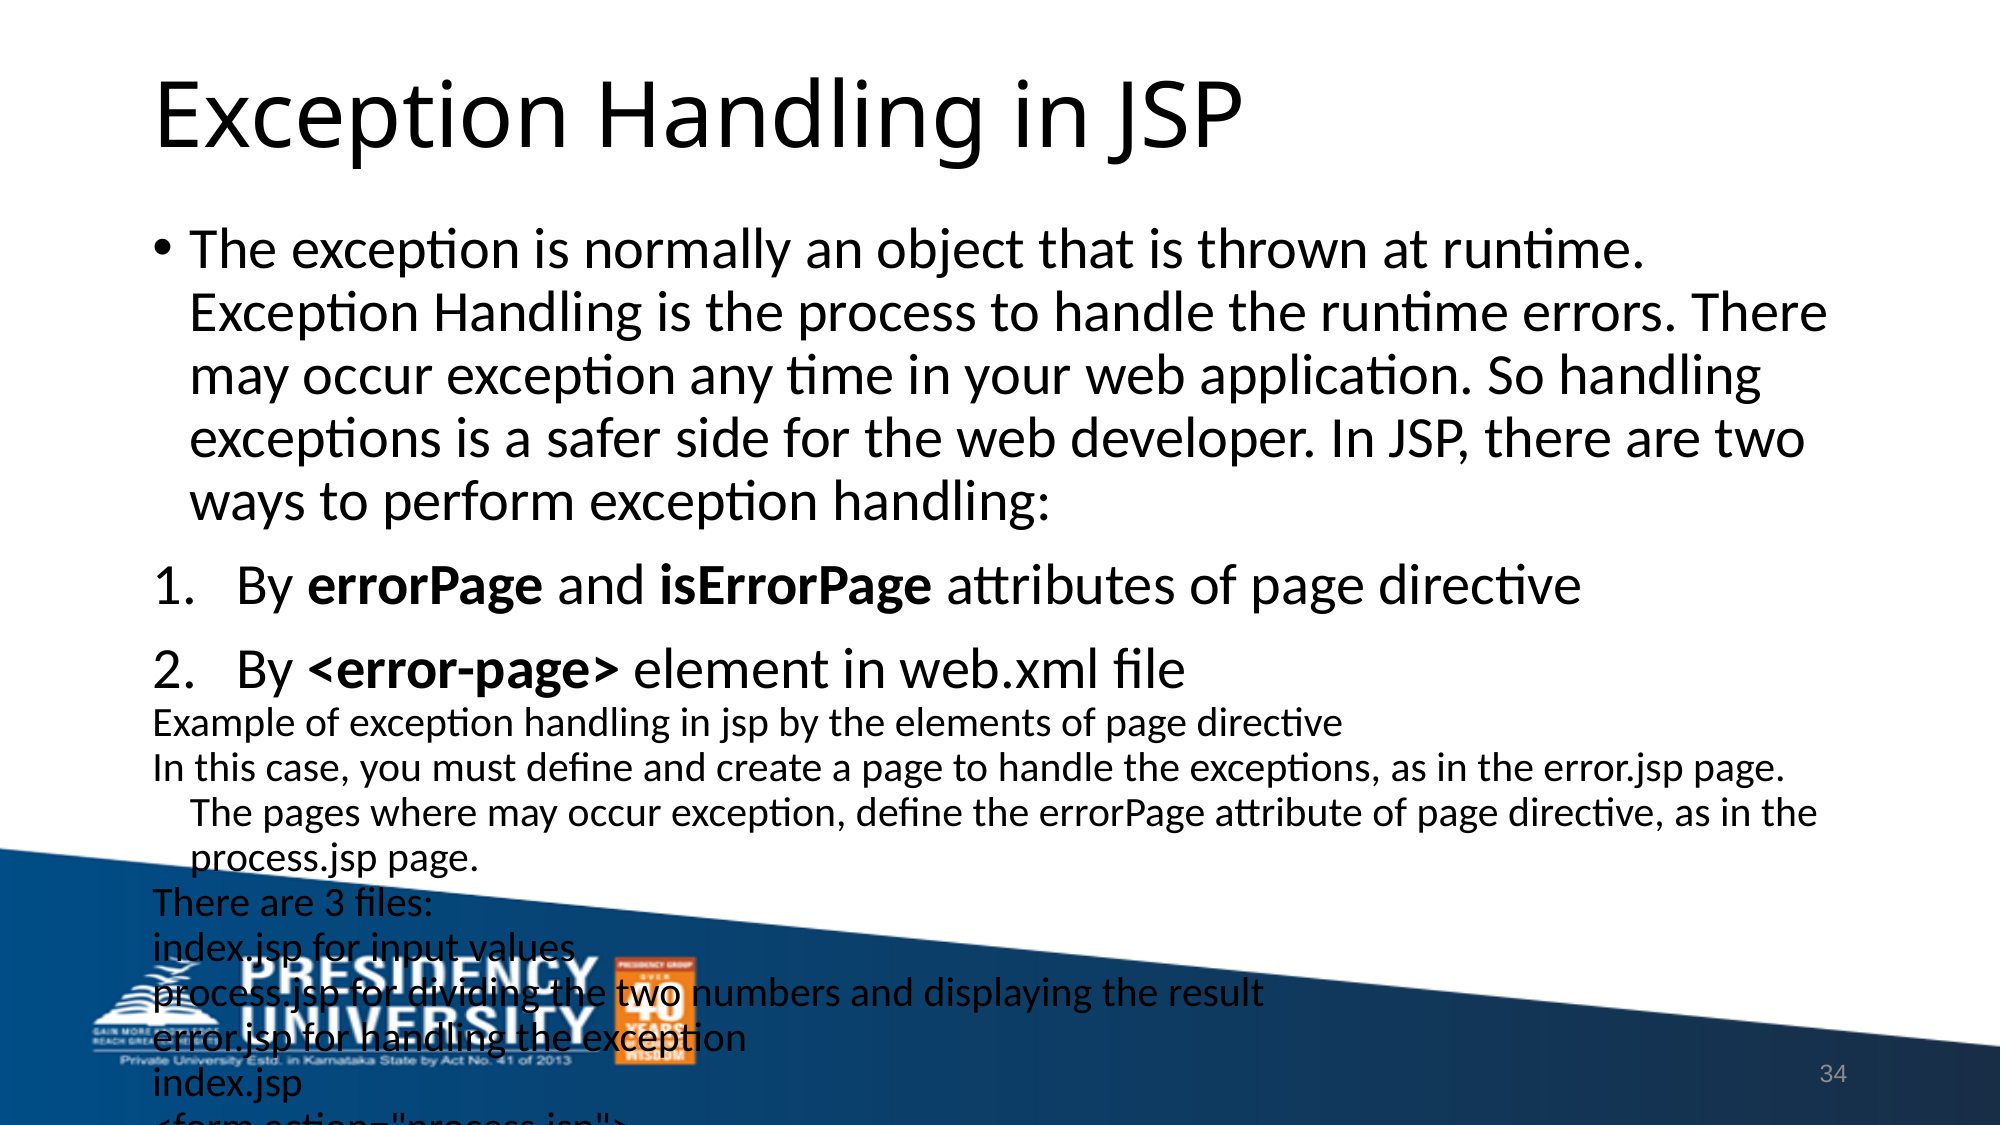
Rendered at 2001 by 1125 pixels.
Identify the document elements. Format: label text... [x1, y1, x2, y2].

picture [0, 845, 2000, 1125]
title Exception Handling in JSP [137, 59, 1863, 176]
slide_number 34 [1412, 1042, 1863, 1103]
list The exception is normally an object that is thrown at runtime. Exception Handling is the process to handle the runtime errors. There may occur exception any time in your web application. So handling exceptions is a safer side for the web developer. In JSP, there are two ways to perform exception handling: By errorPage and isErrorPage attributes of page directive By <error-page> element in web.xml file Example of exception handling in jsp by the elements of page directive In this case, you must define and create a page to handle the exceptions, as in the error.jsp page. The pages where may occur exception, define the errorPage attribute of page directive, as in the process.jsp page. There are 3 files: index.jsp for input values process.jsp for dividing the two numbers and displaying the result error.jsp for handling the exception index.jsp <form action="process.jsp"> No1:<input type="text" name="n1" /><br/><br/> No1:<input type="text" name="n2" /><br/><br/> <input type="submit" value="divide"/> </form> process.jsp <%@ page errorPage="error.jsp" %> <% String num1=request.getParameter("n1"); String num2=request.getParameter("n2"); int a=Integer.parseInt(num1); int b=Integer.parseInt(num2); int c=a/b; out.print("division of numbers is: "+c); %> error.jsp <%@ page isErrorPage="true" %> <h3>Sorry an exception occured!</h3> Exception is: <%= exception %> [137, 210, 1863, 1014]
